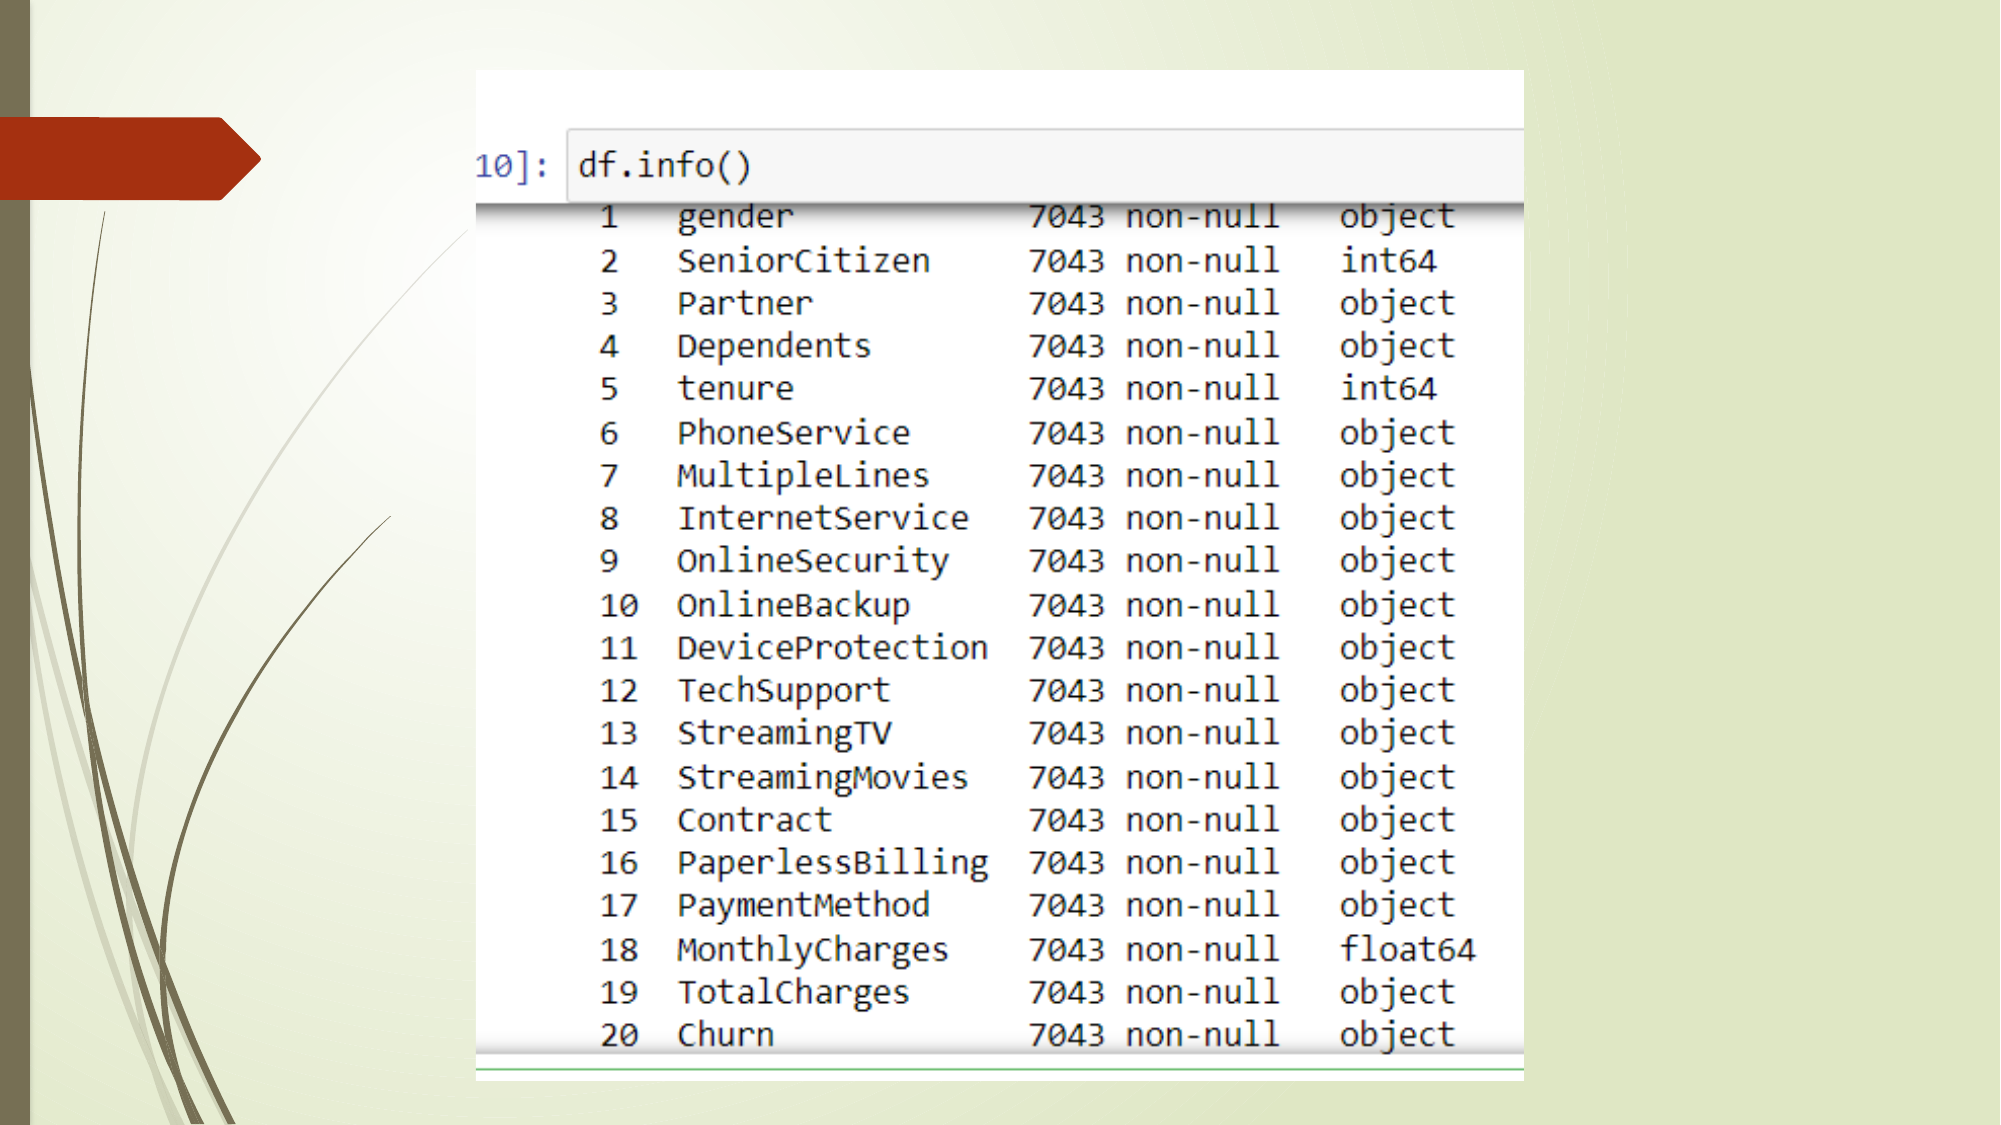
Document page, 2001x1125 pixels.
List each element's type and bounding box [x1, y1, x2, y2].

picture [475, 70, 1525, 1082]
